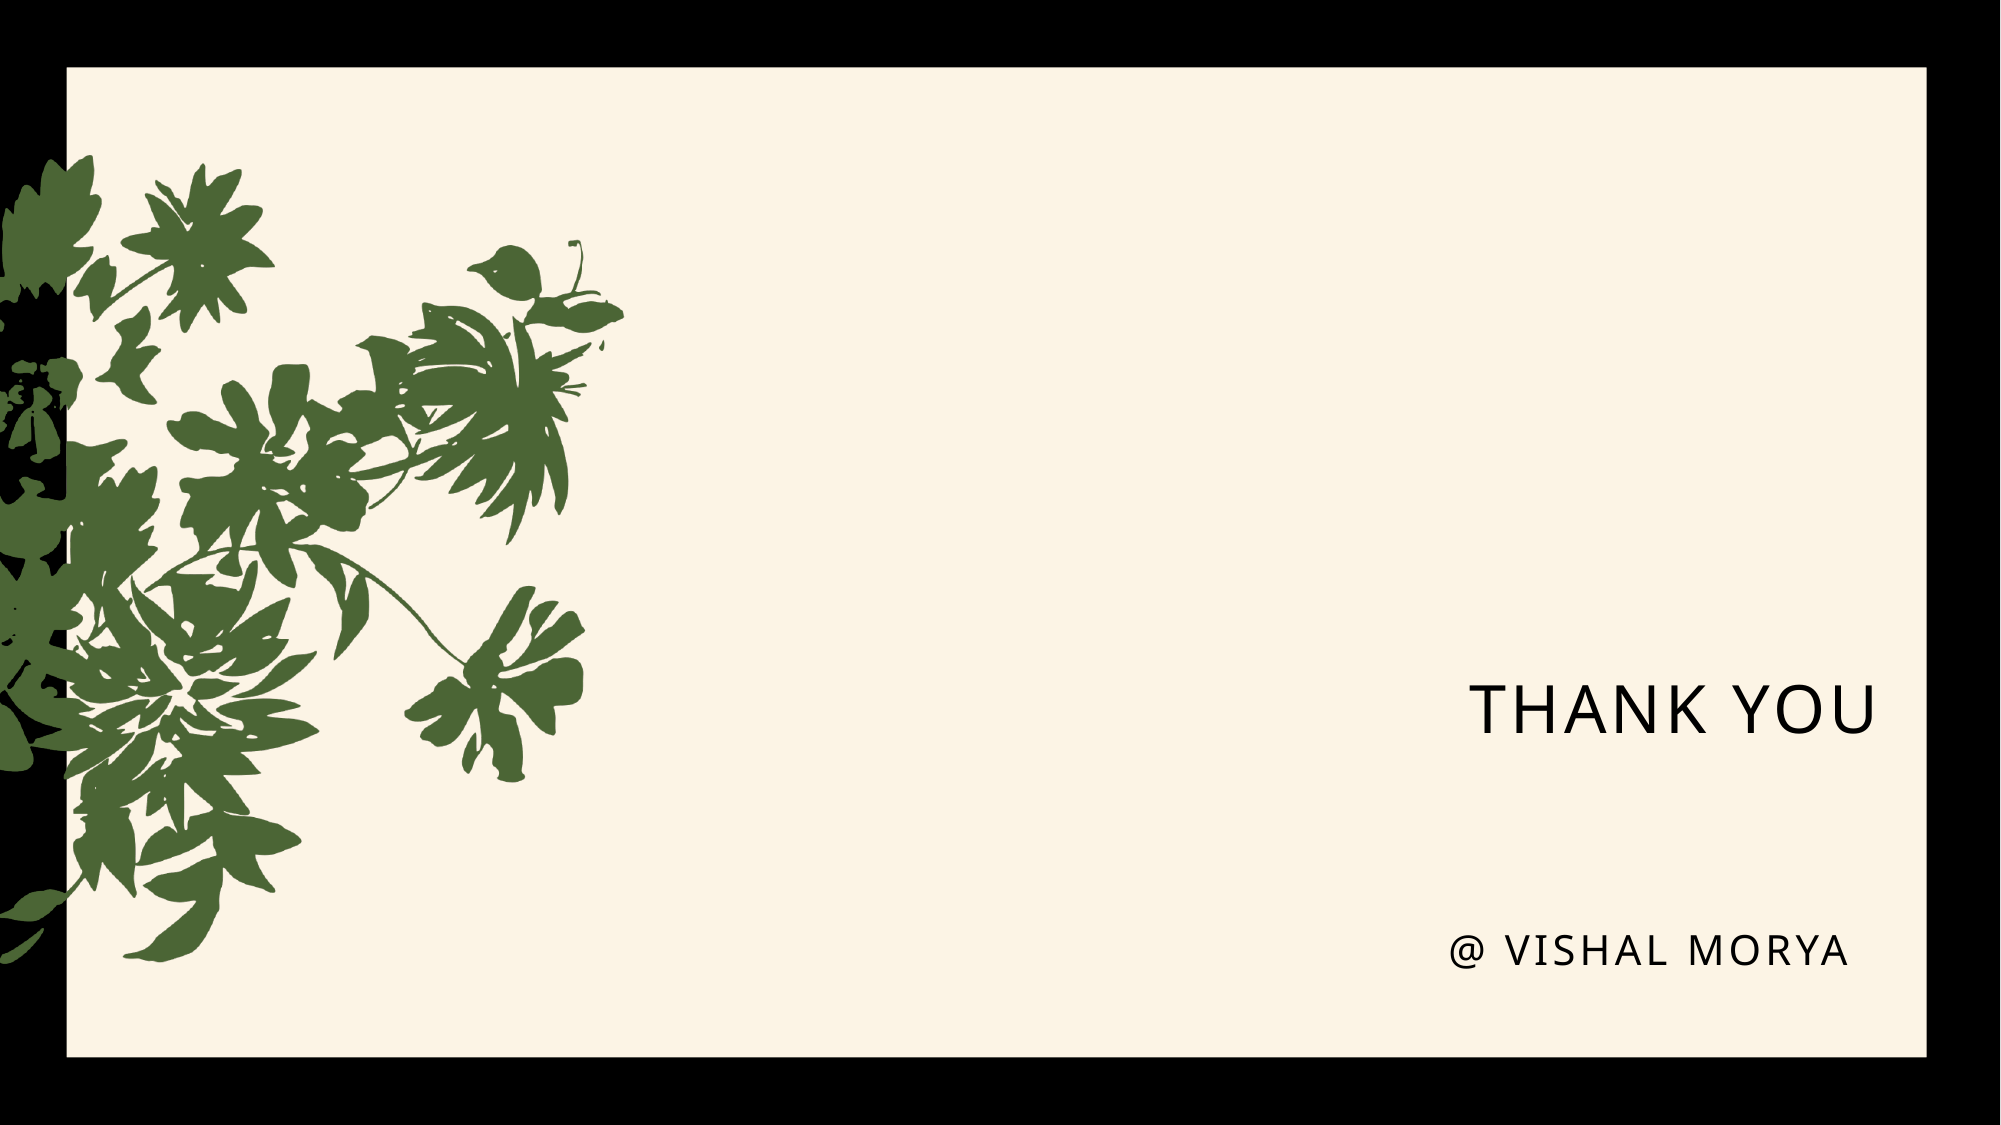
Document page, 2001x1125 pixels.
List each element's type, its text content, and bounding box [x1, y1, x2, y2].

picture [0, 134, 635, 991]
title Thank you [903, 675, 1879, 1021]
subtitle @ Vishal Morya [973, 562, 1848, 974]
